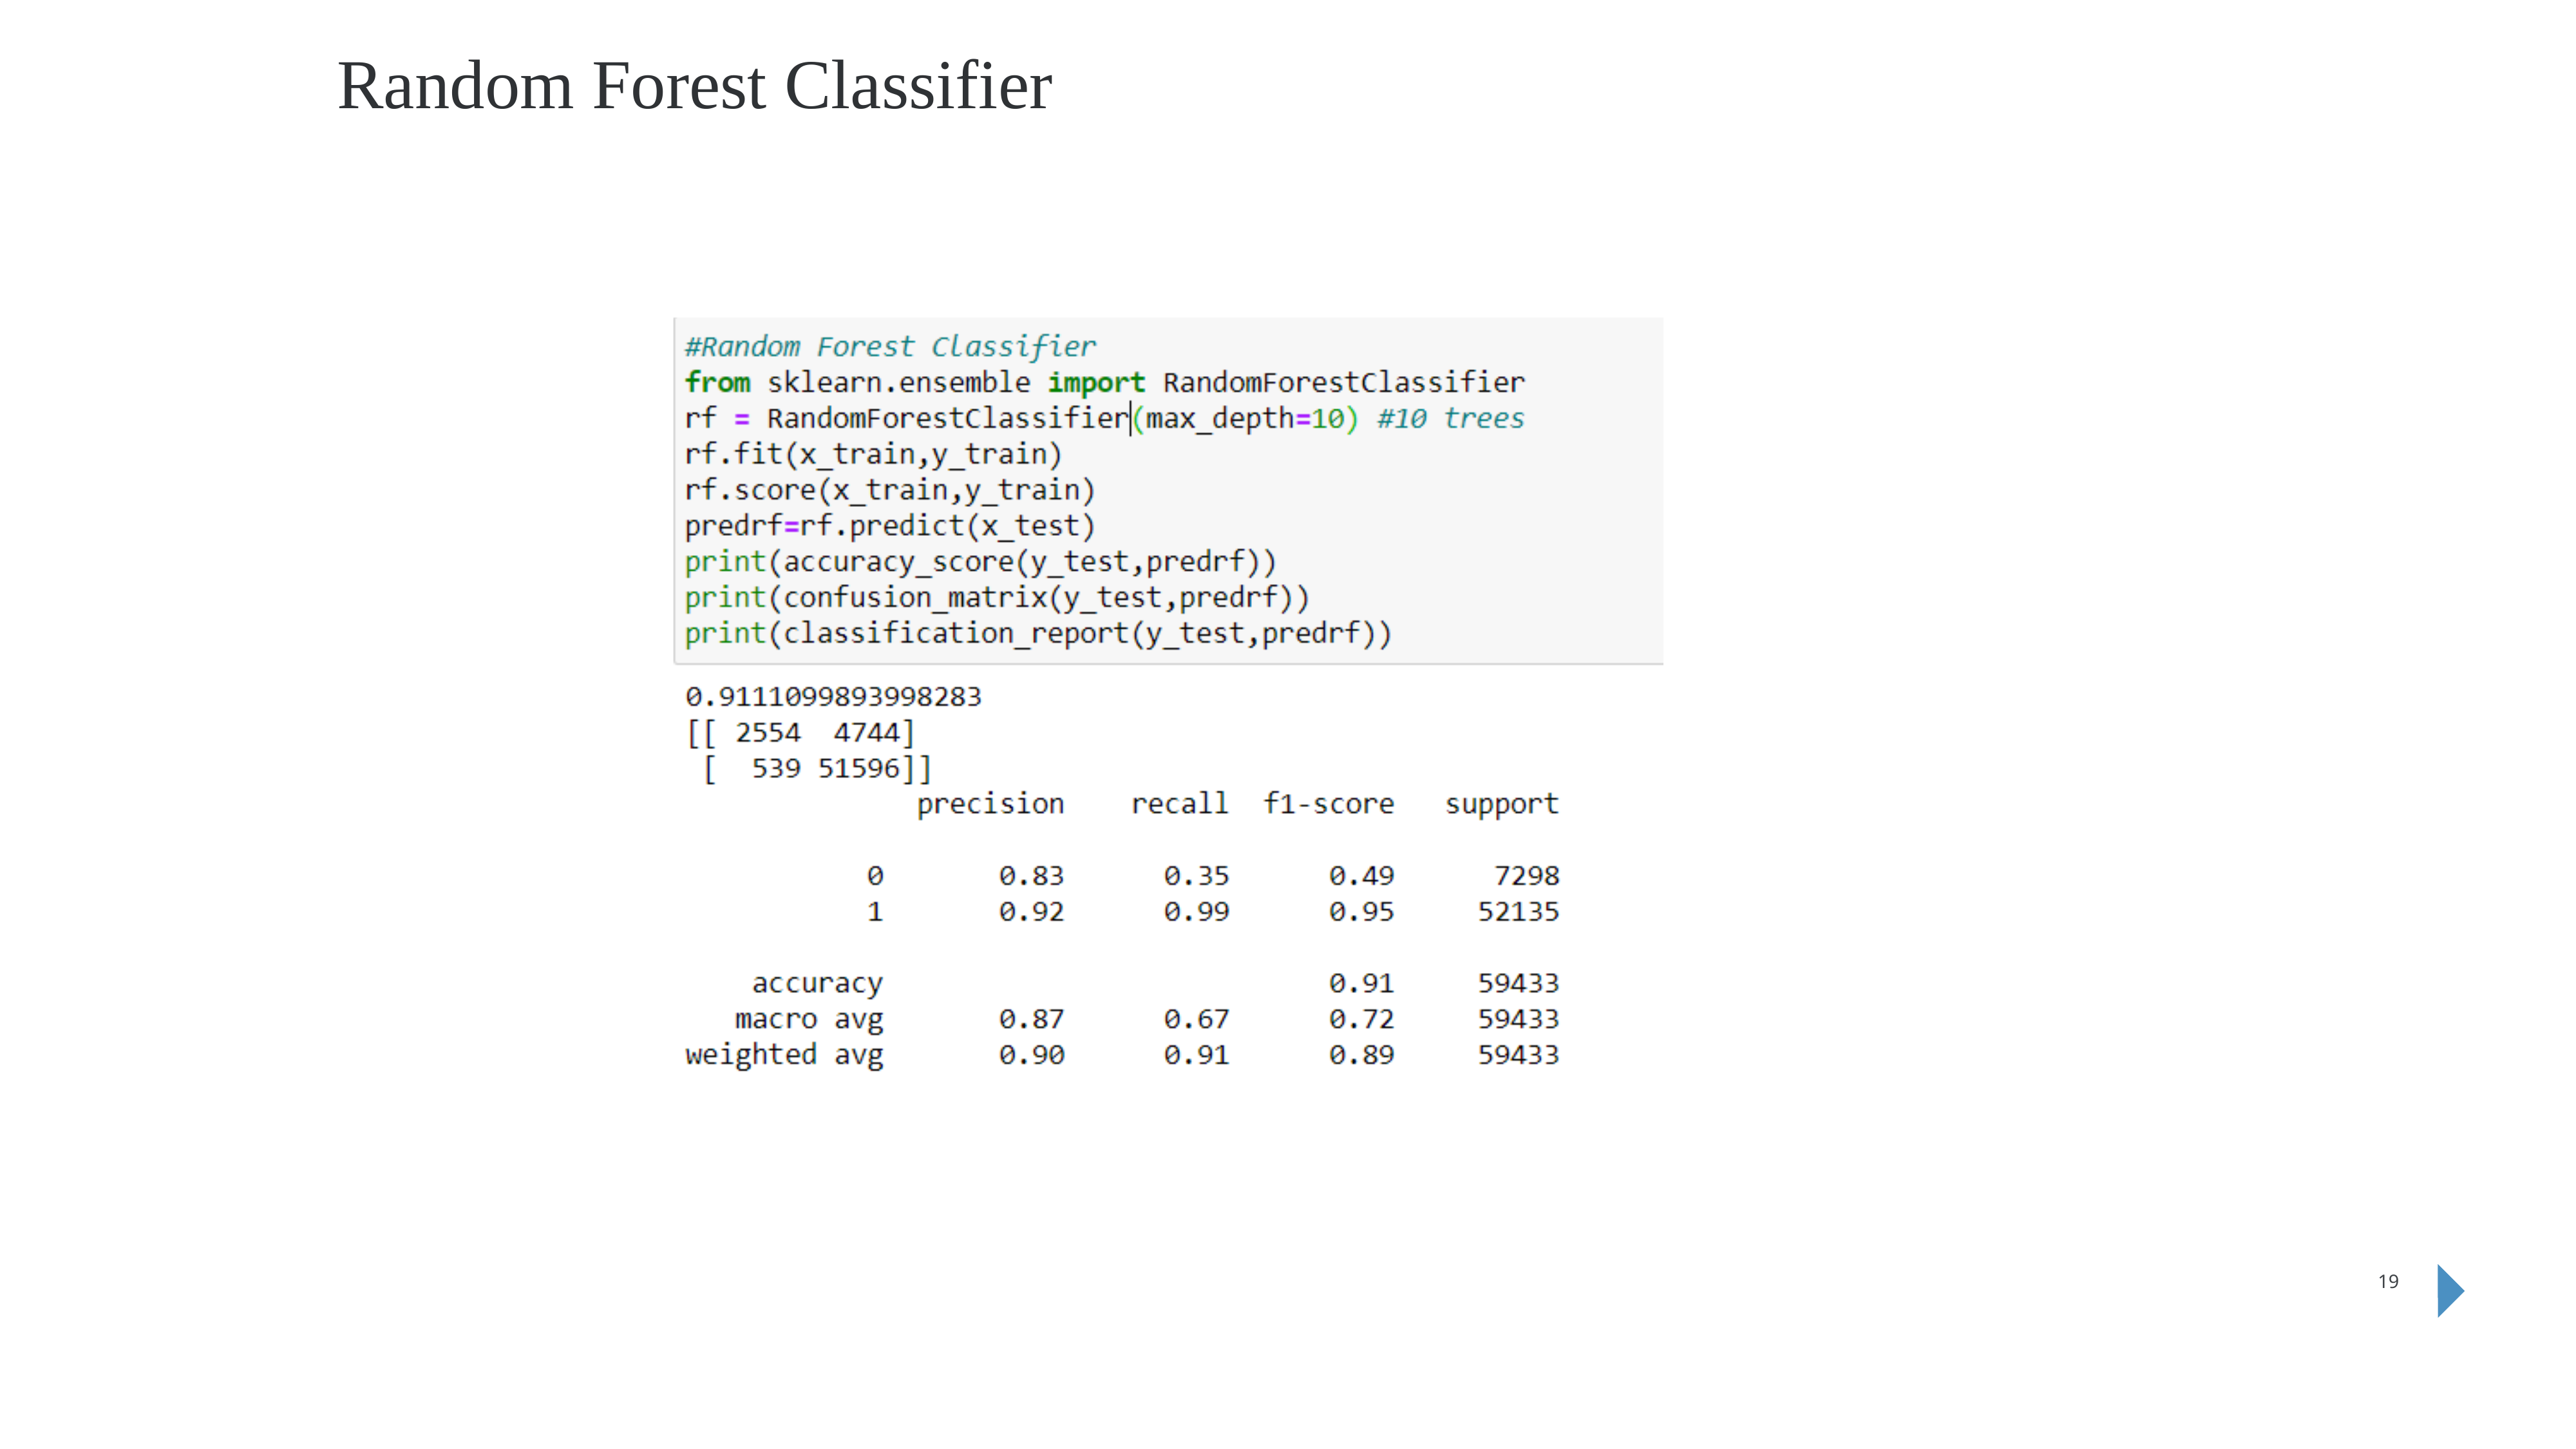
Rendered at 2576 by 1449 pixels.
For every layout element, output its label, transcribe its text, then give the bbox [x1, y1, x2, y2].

picture [672, 317, 1663, 1099]
slide_number 19 [2339, 1264, 2438, 1318]
text_box Random Forest Classifier [327, 50, 1625, 216]
